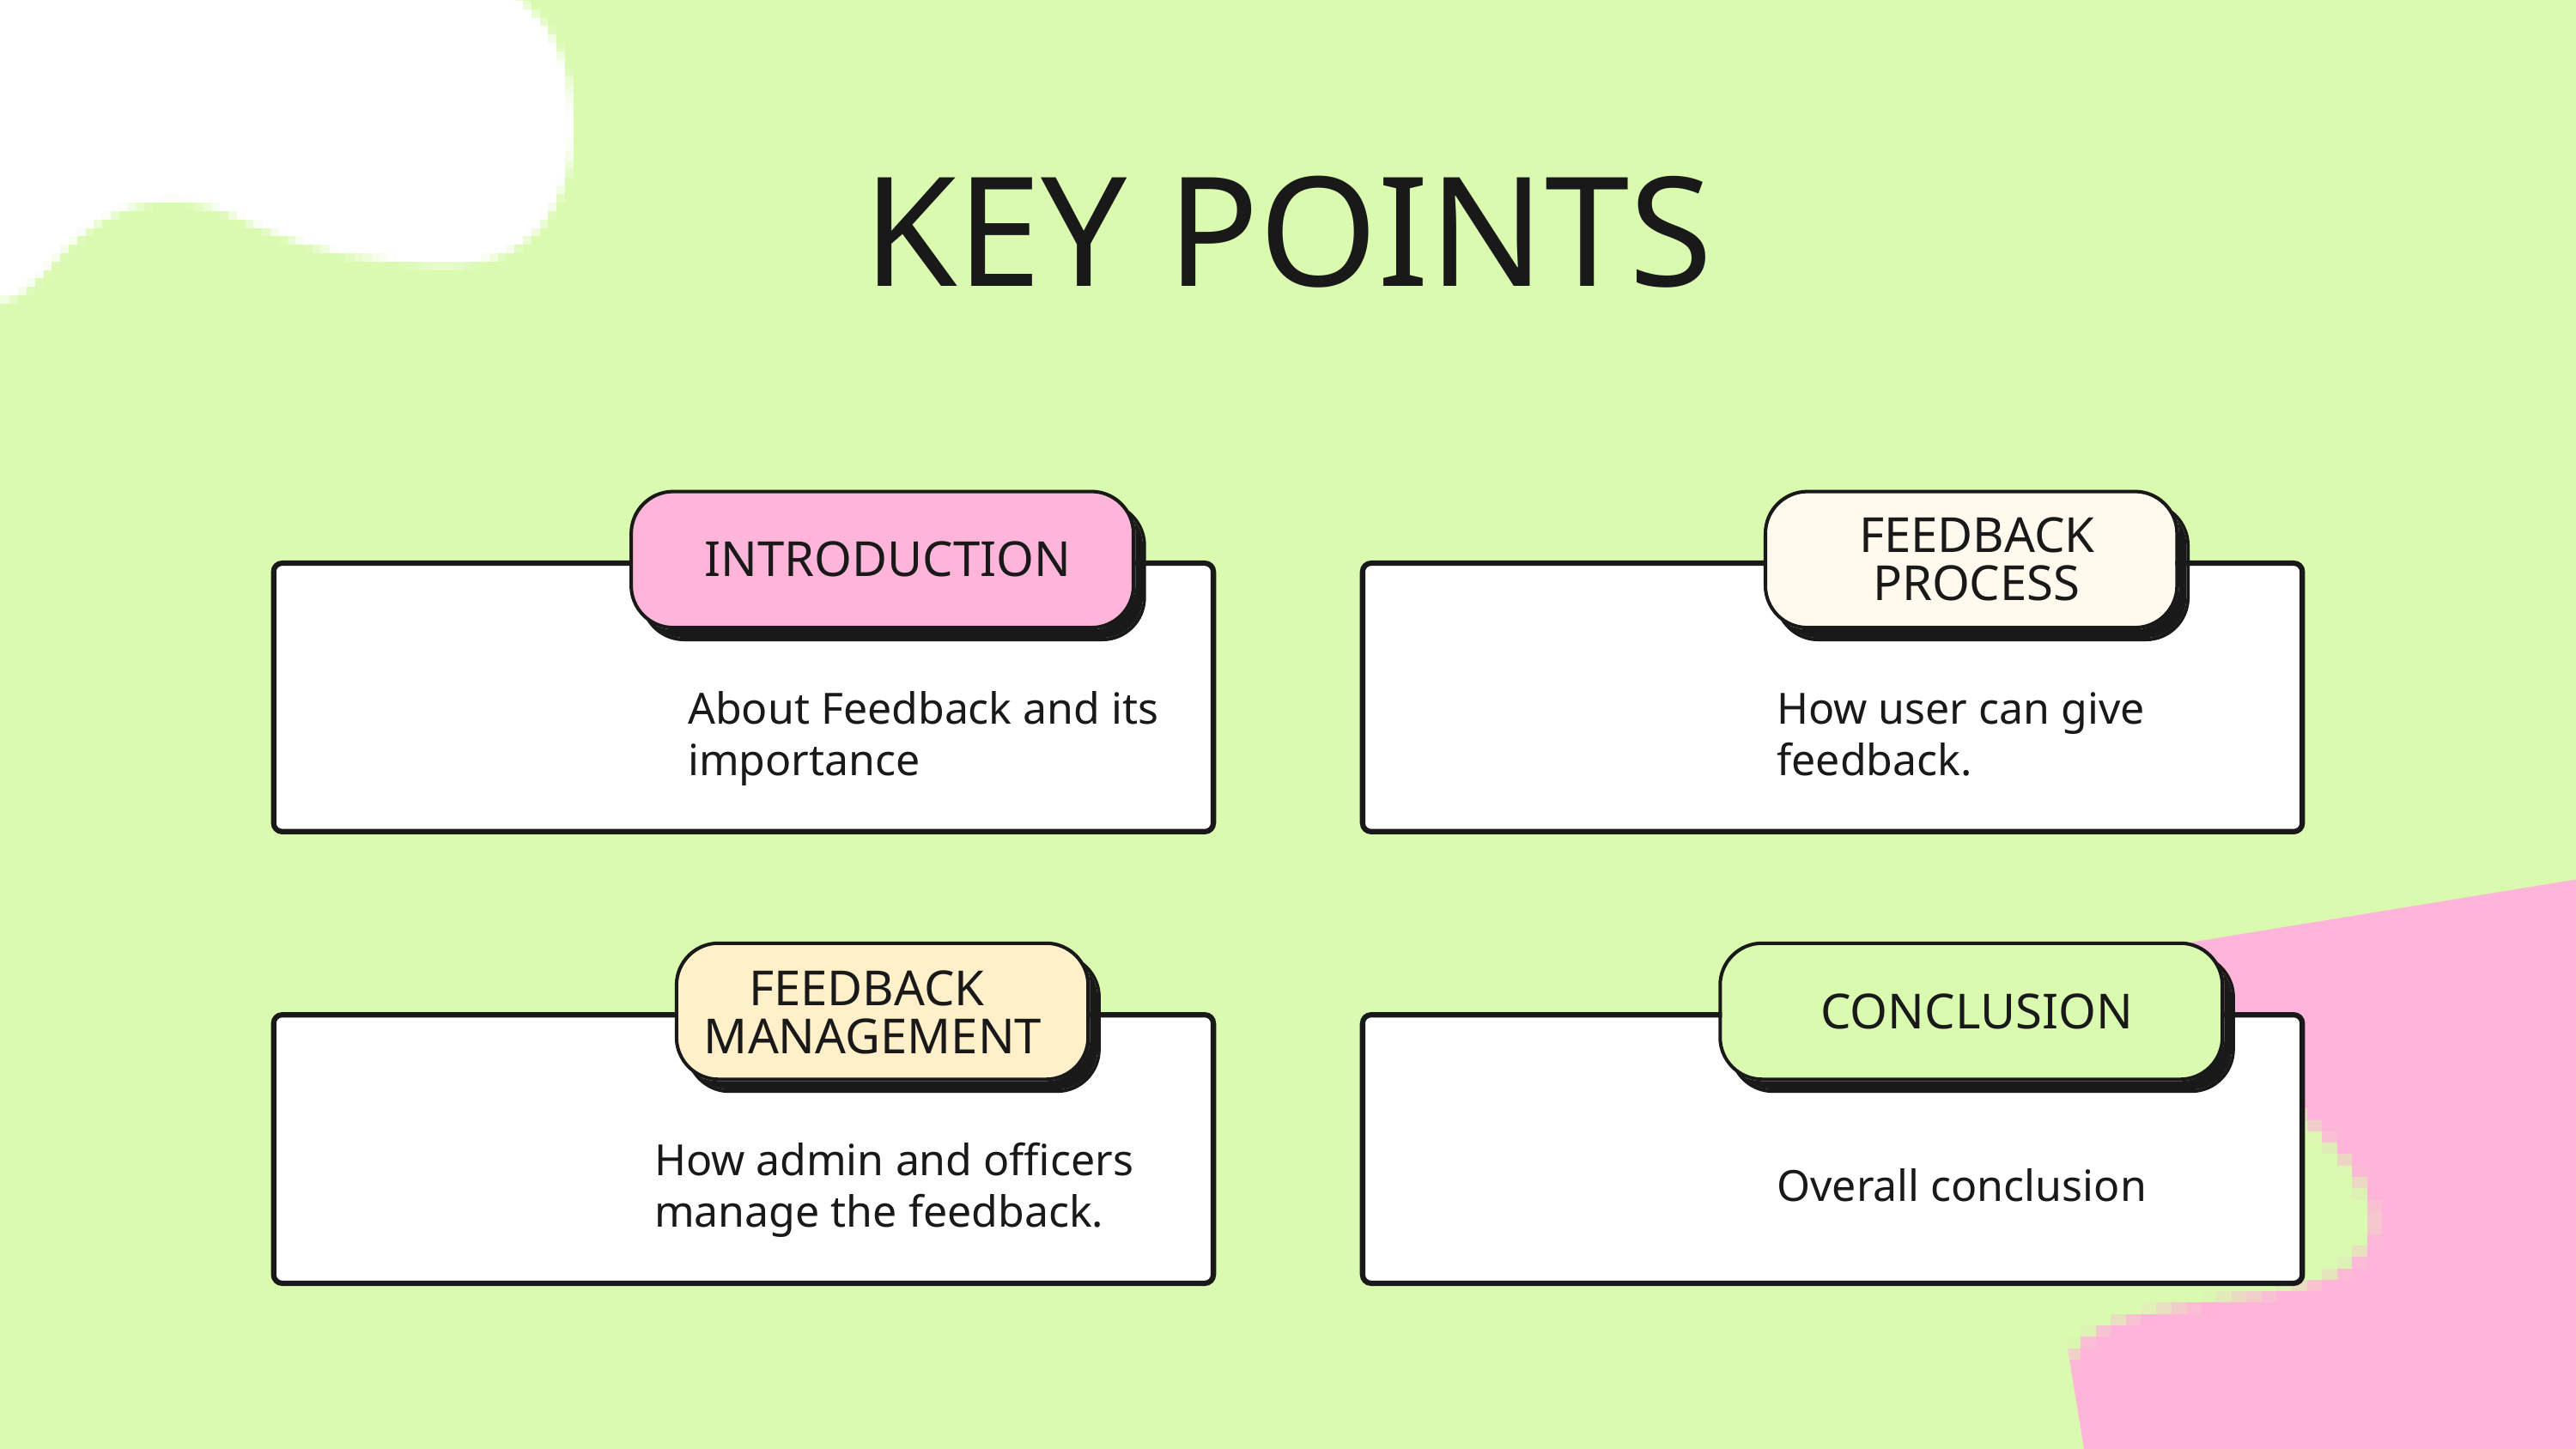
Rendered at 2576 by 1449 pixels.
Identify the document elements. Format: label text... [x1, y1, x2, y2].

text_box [1763, 489, 2190, 642]
text_box KEY POINTS [780, 195, 1796, 317]
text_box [1359, 1011, 2306, 1287]
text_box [270, 1011, 1217, 1287]
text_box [1359, 560, 2306, 835]
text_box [629, 489, 1146, 642]
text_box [270, 560, 1217, 835]
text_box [674, 941, 1102, 1094]
text_box [0, 0, 582, 312]
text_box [1717, 941, 2236, 1094]
text_box [2058, 879, 2576, 1449]
